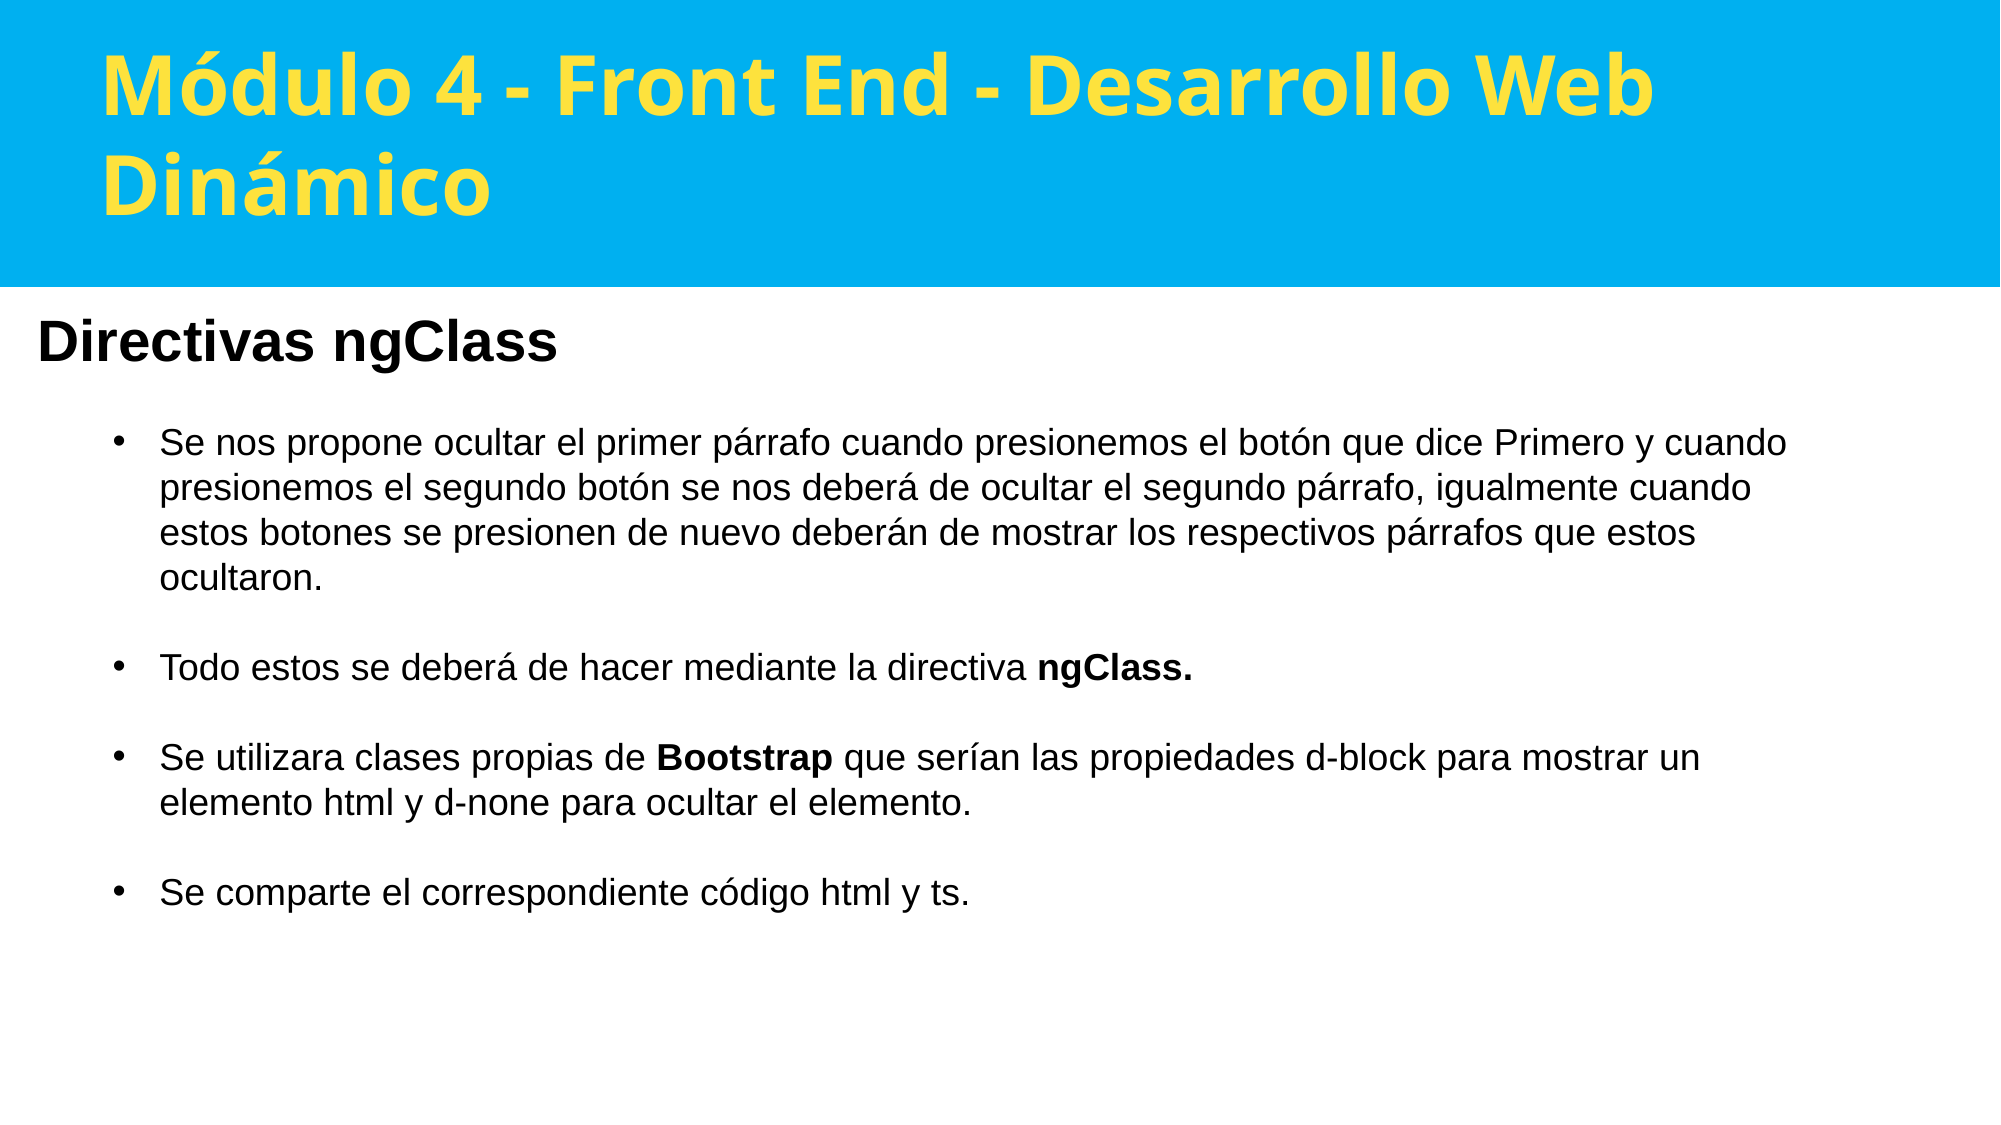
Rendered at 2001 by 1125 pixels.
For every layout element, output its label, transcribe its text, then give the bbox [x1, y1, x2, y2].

text_box [0, 0, 2000, 287]
text_box Módulo 4 - Front End - Desarrollo Web Dinámico [92, 24, 1901, 222]
text_box Directivas ngClass Se nos propone ocultar el primer párrafo cuando presionemos el botón que dice Primero y cuando presionemos el segundo botón se nos deberá de ocultar el segundo párrafo, igualmente cuando estos botones se presionen de nuevo deberán de mostrar los respectivos párrafos que estos ocultaron. Todo estos se deberá de hacer mediante la directiva ngClass. Se utilizara clases propias de Bootstrap que serían las propiedades d-block para mostrar un elemento html y d-none para ocultar el elemento. Se comparte el correspondiente código html y ts. [17, 286, 1844, 929]
